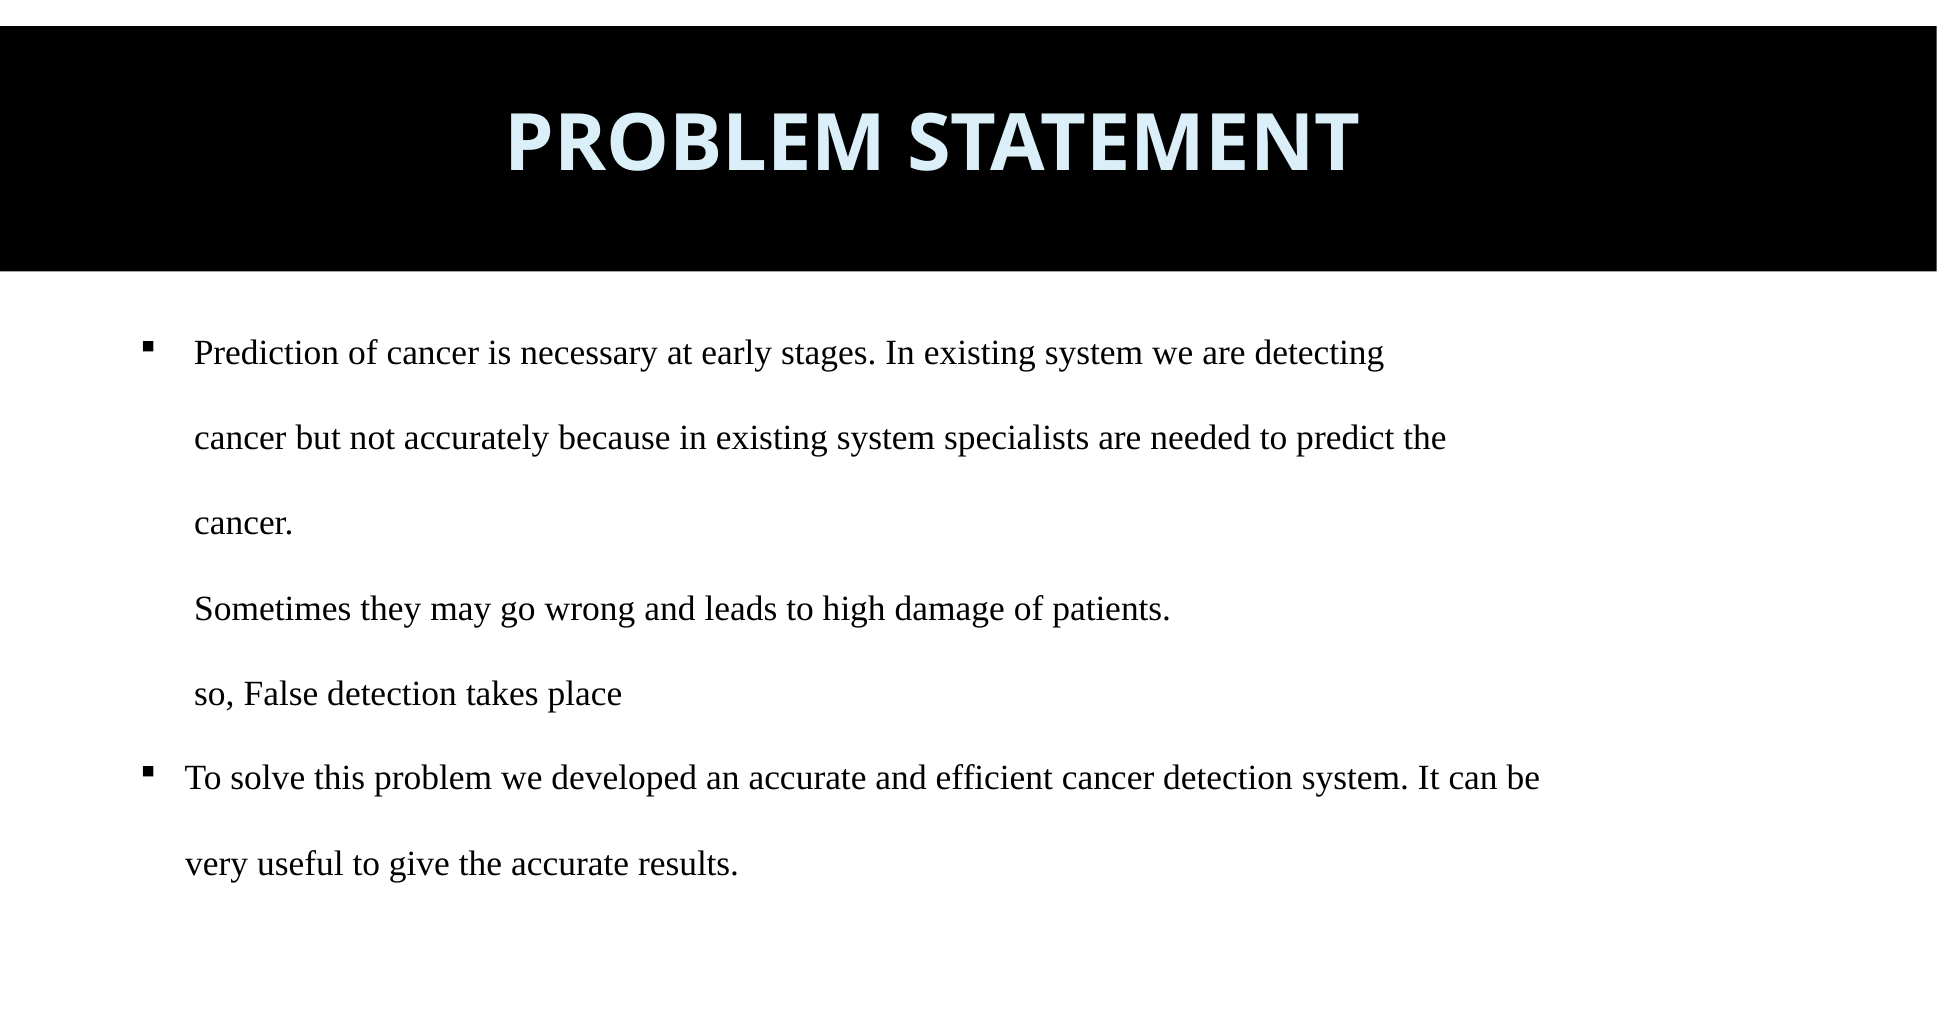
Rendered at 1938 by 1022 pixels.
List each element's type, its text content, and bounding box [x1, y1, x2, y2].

title Problem Statement [490, 68, 1938, 225]
text_box Prediction of cancer is necessary at early stages. In existing system we are detecting cancer but not accurately because in existing system specialists are needed to predict the cancer. Sometimes they may go wrong and leads to high damage of patients. so, False detection takes place To solve this problem we developed an accurate and efficient cancer detection system. It can be very useful to give the accurate results. [125, 279, 1938, 932]
